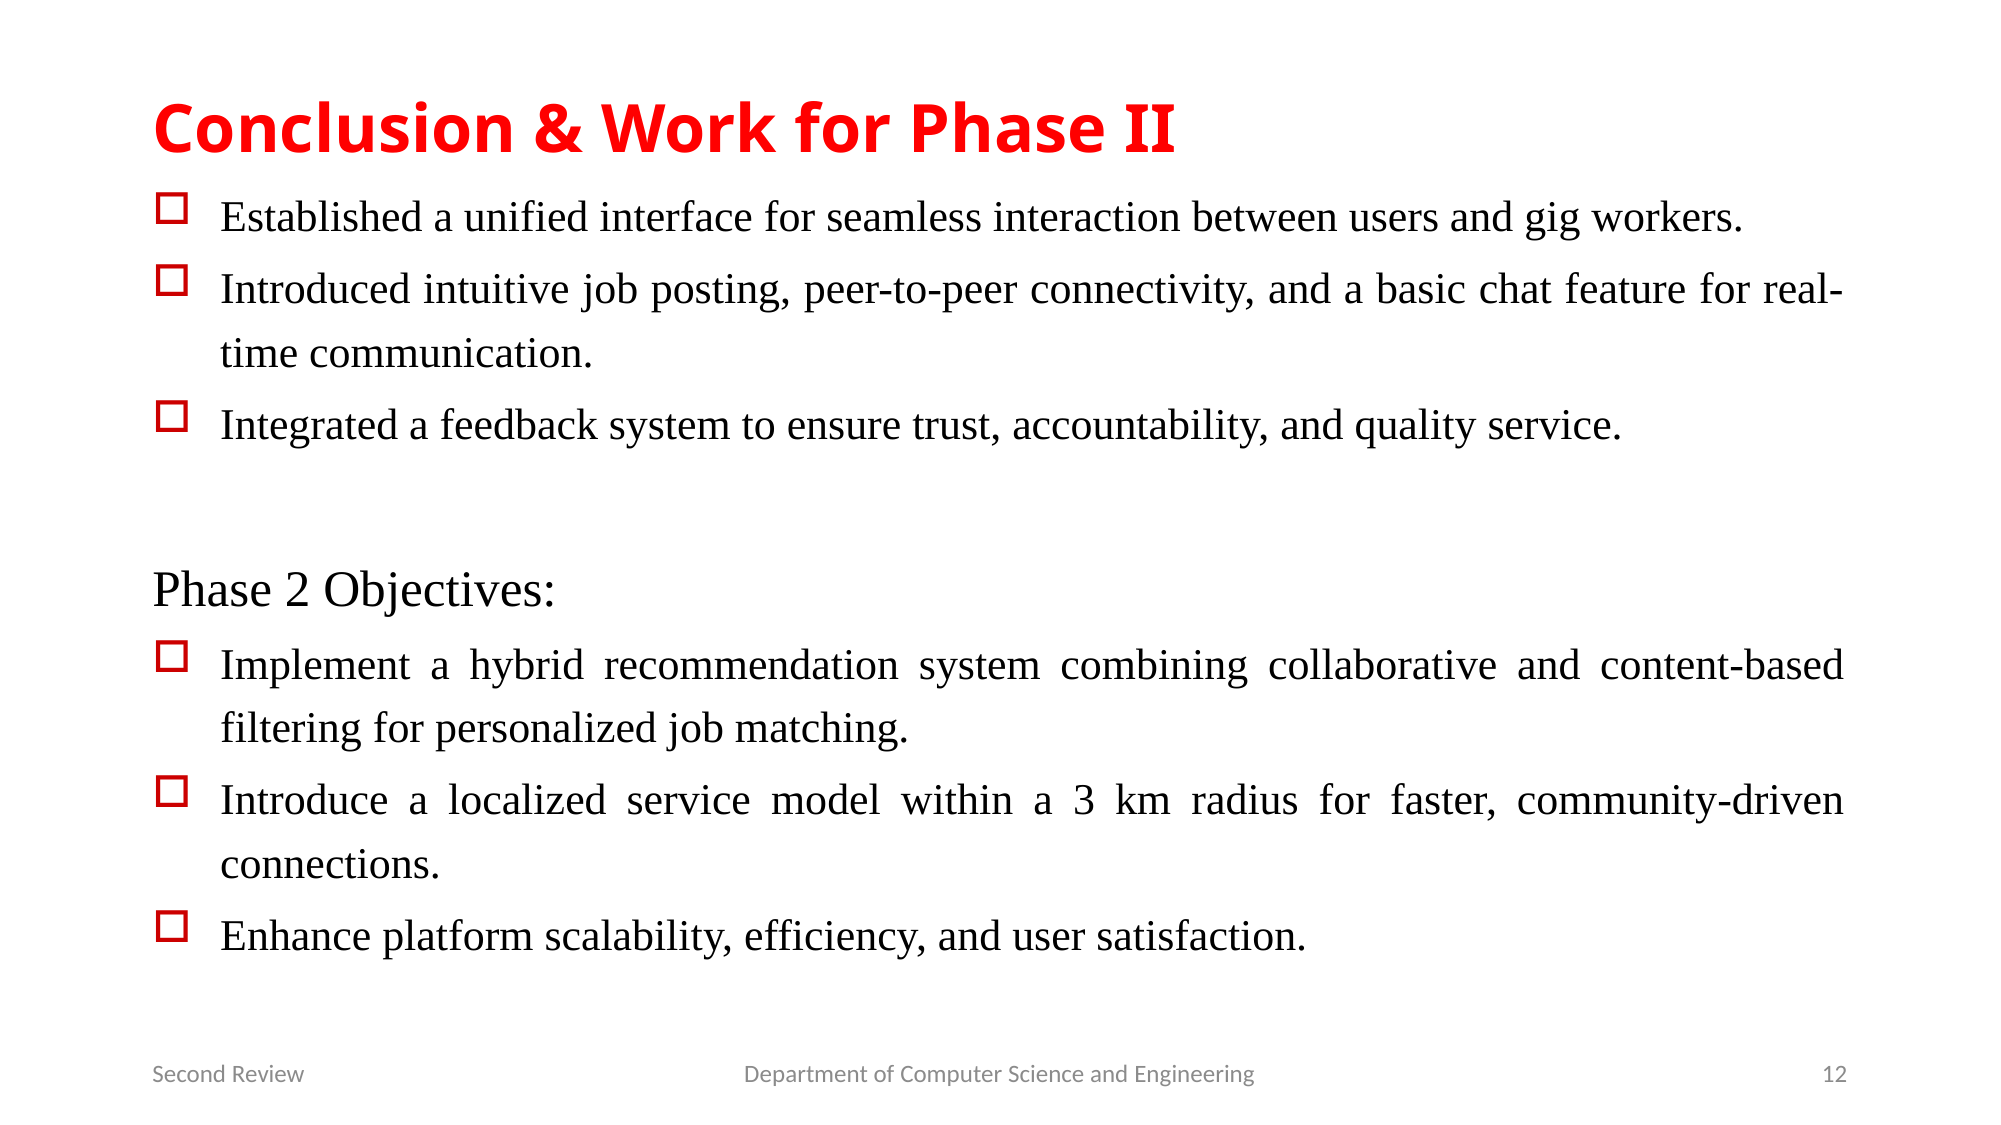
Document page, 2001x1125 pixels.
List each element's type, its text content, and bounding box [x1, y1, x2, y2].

list Established a unified interface for seamless interaction between users and gig workers. Introduced intuitive job posting, peer-to-peer connectivity, and a basic chat feature for real-time communication. Integrated a feedback system to ensure trust, accountability, and quality service. Phase 2 Objectives: Implement a hybrid recommendation system combining collaborative and content-based filtering for personalized job matching. Introduce a localized service model within a 3 km radius for faster, community-driven connections. Enhance platform scalability, efficiency, and user satisfaction. [137, 169, 1863, 1014]
slide_number 12 [1412, 1042, 1863, 1103]
slide_number Second Review [137, 1042, 588, 1103]
title Conclusion & Work for Phase II [137, 22, 1863, 169]
footer Department of Computer Science and Engineering [662, 1042, 1338, 1103]
